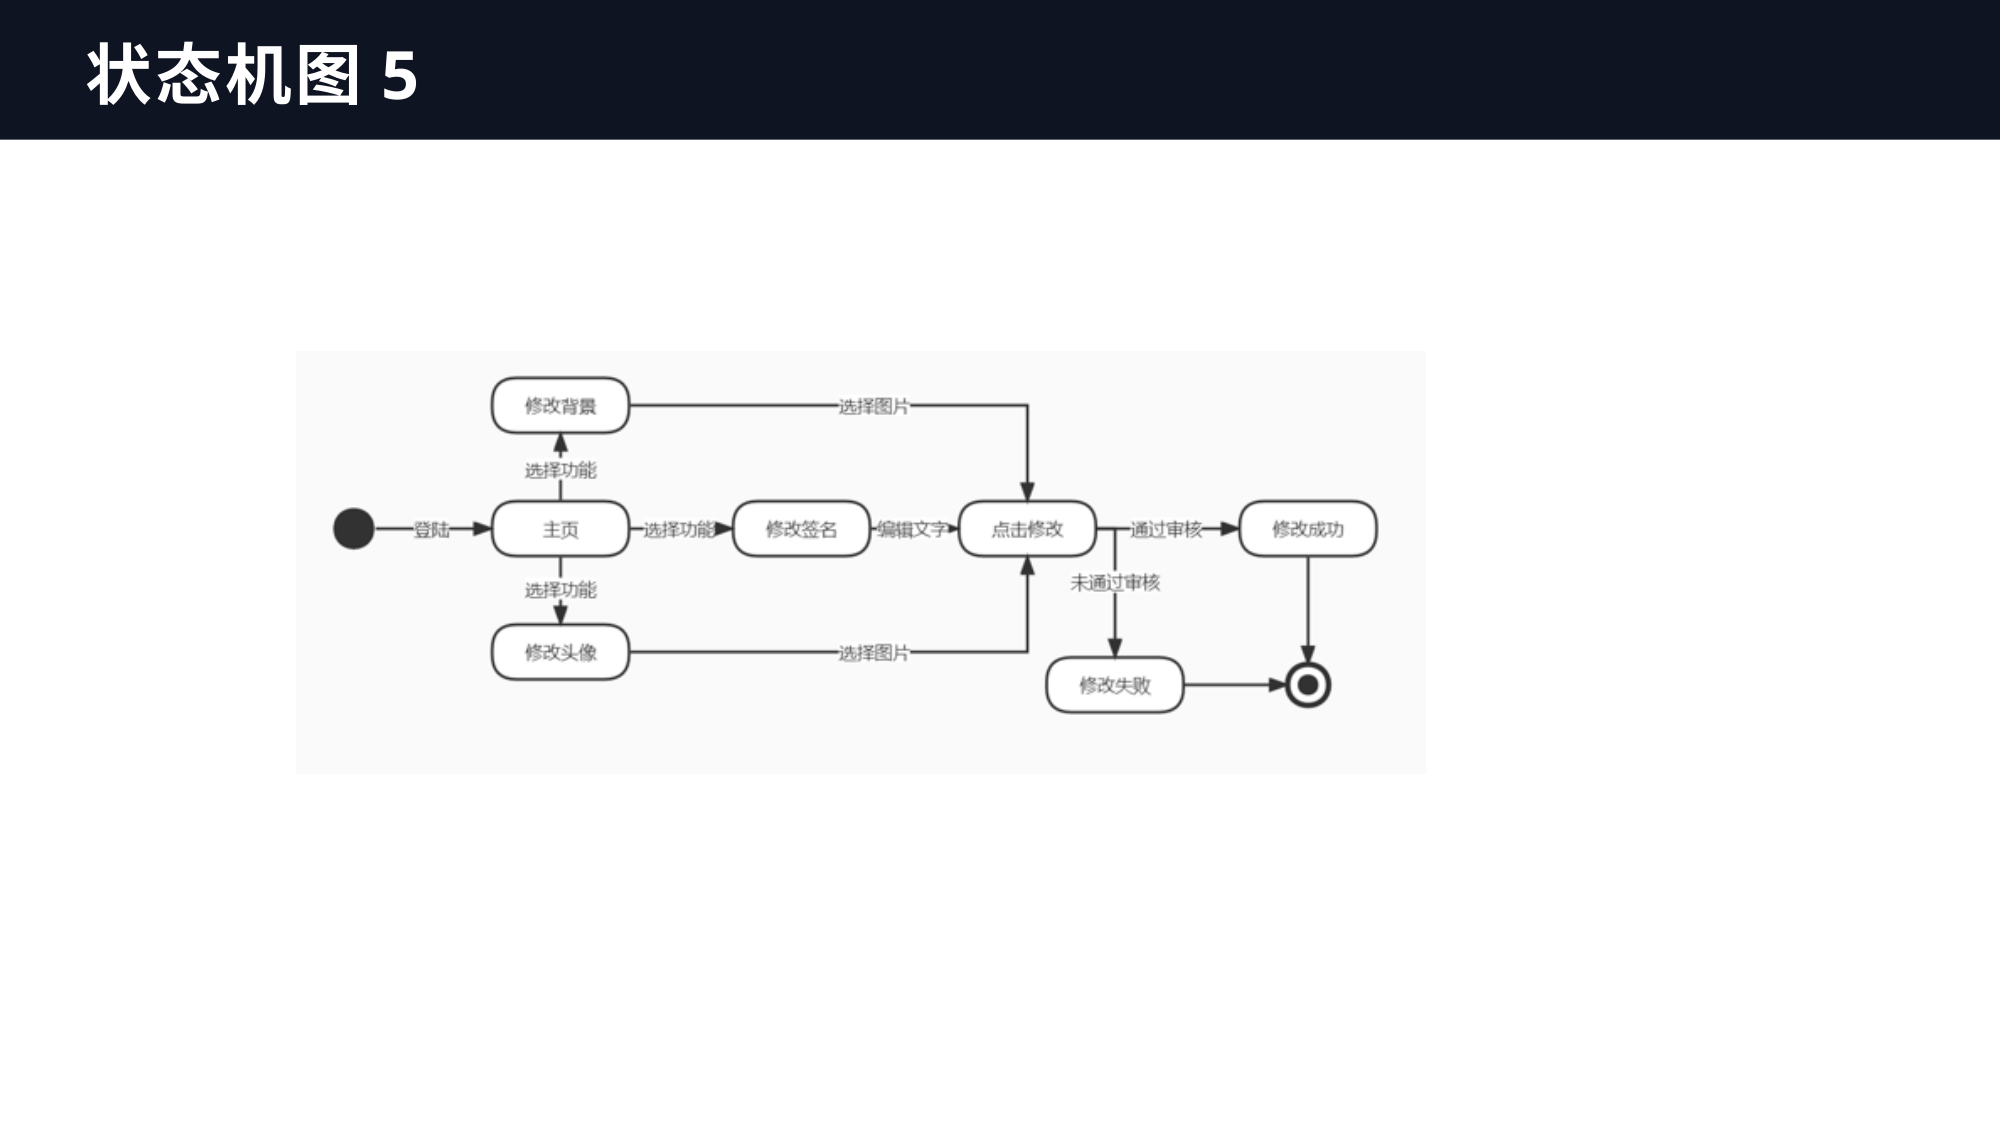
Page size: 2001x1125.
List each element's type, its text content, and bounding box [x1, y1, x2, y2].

picture [296, 351, 1426, 774]
text_box 状态机图5 [75, 22, 1925, 123]
text_box [0, 0, 2000, 141]
